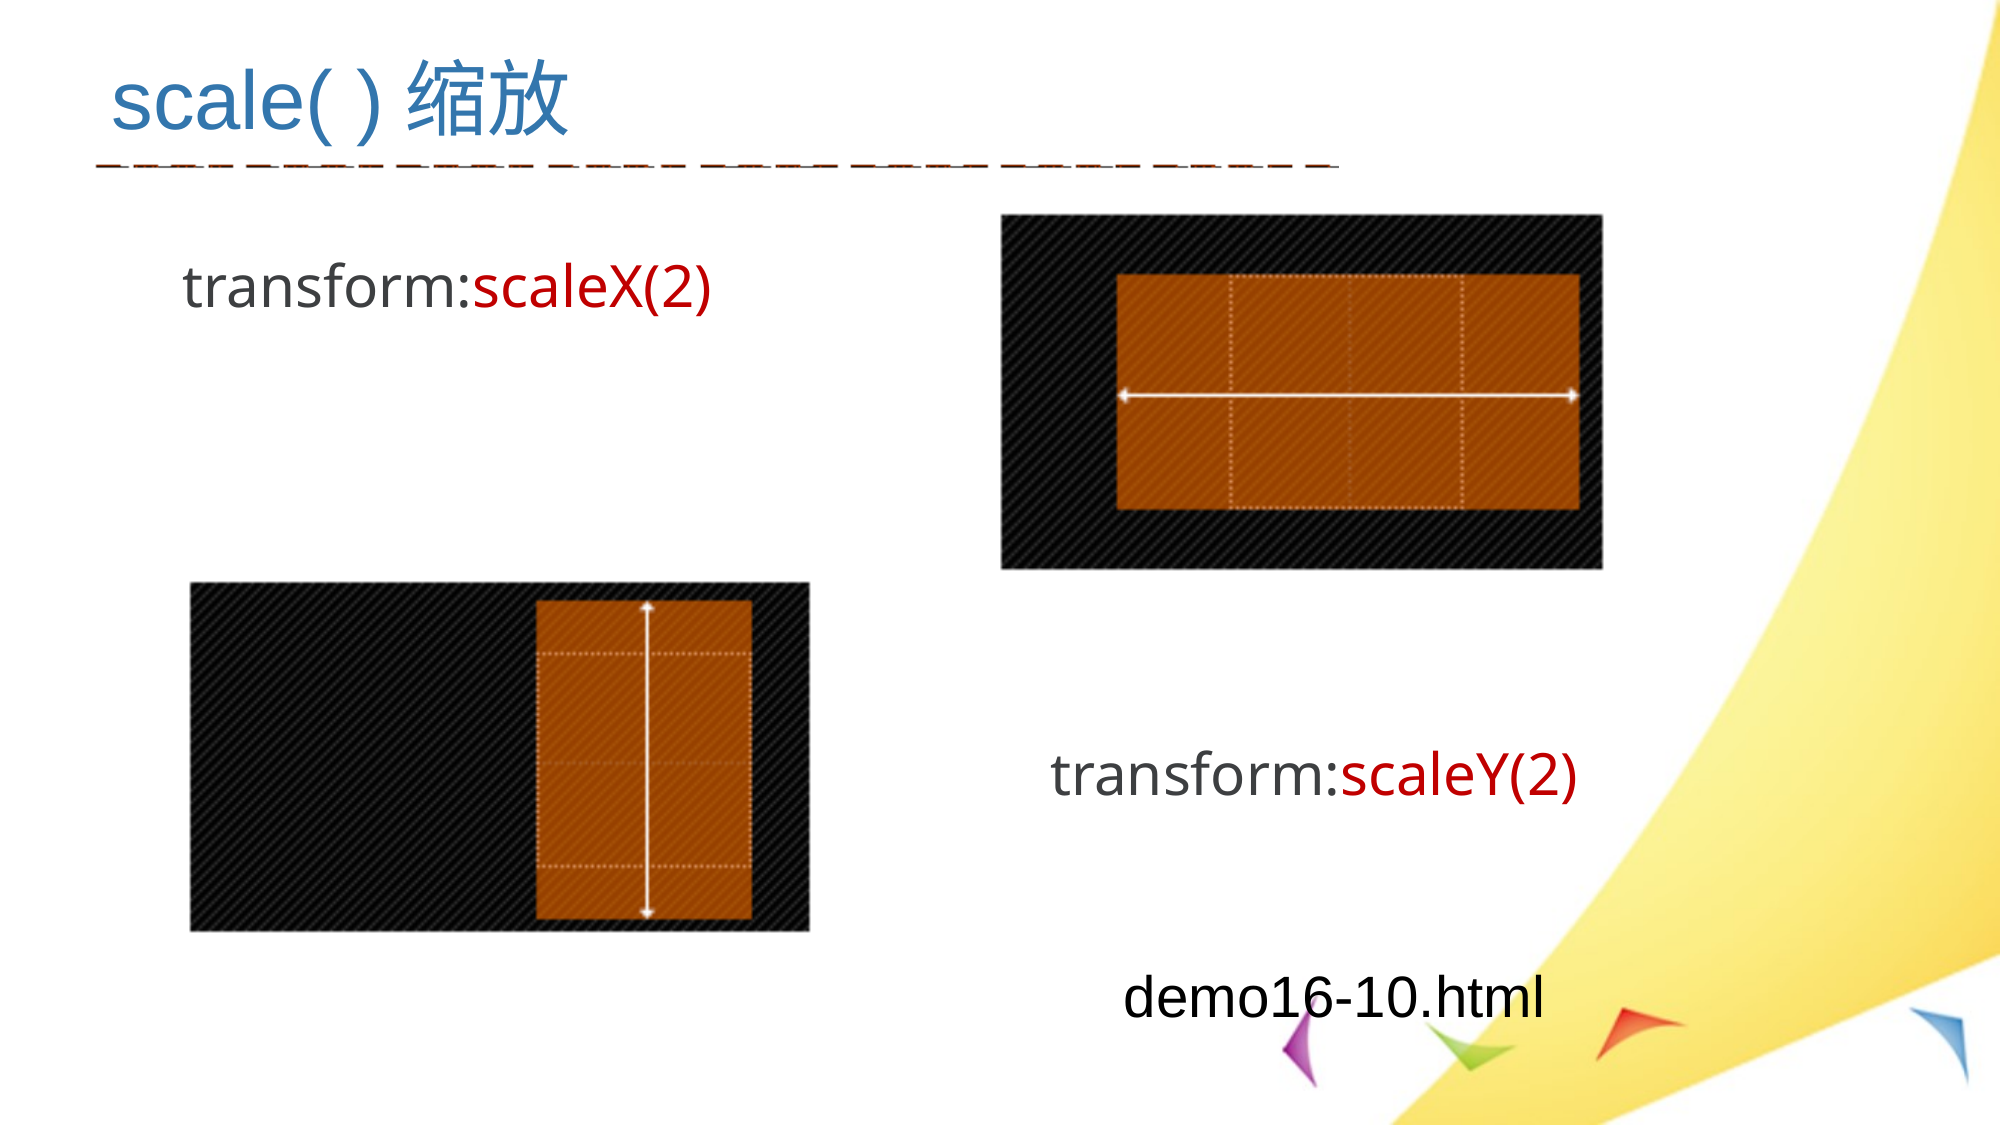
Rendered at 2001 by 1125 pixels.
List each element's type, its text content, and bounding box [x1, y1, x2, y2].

picture [88, 0, 2000, 1125]
text_box demo16-10.html [1108, 952, 1561, 1037]
text_box transform:scaleY(2) [1035, 729, 1751, 814]
list scale( )缩放 [96, 38, 1441, 141]
picture [167, 550, 847, 969]
text_box transform:scaleX(2) [167, 241, 884, 327]
